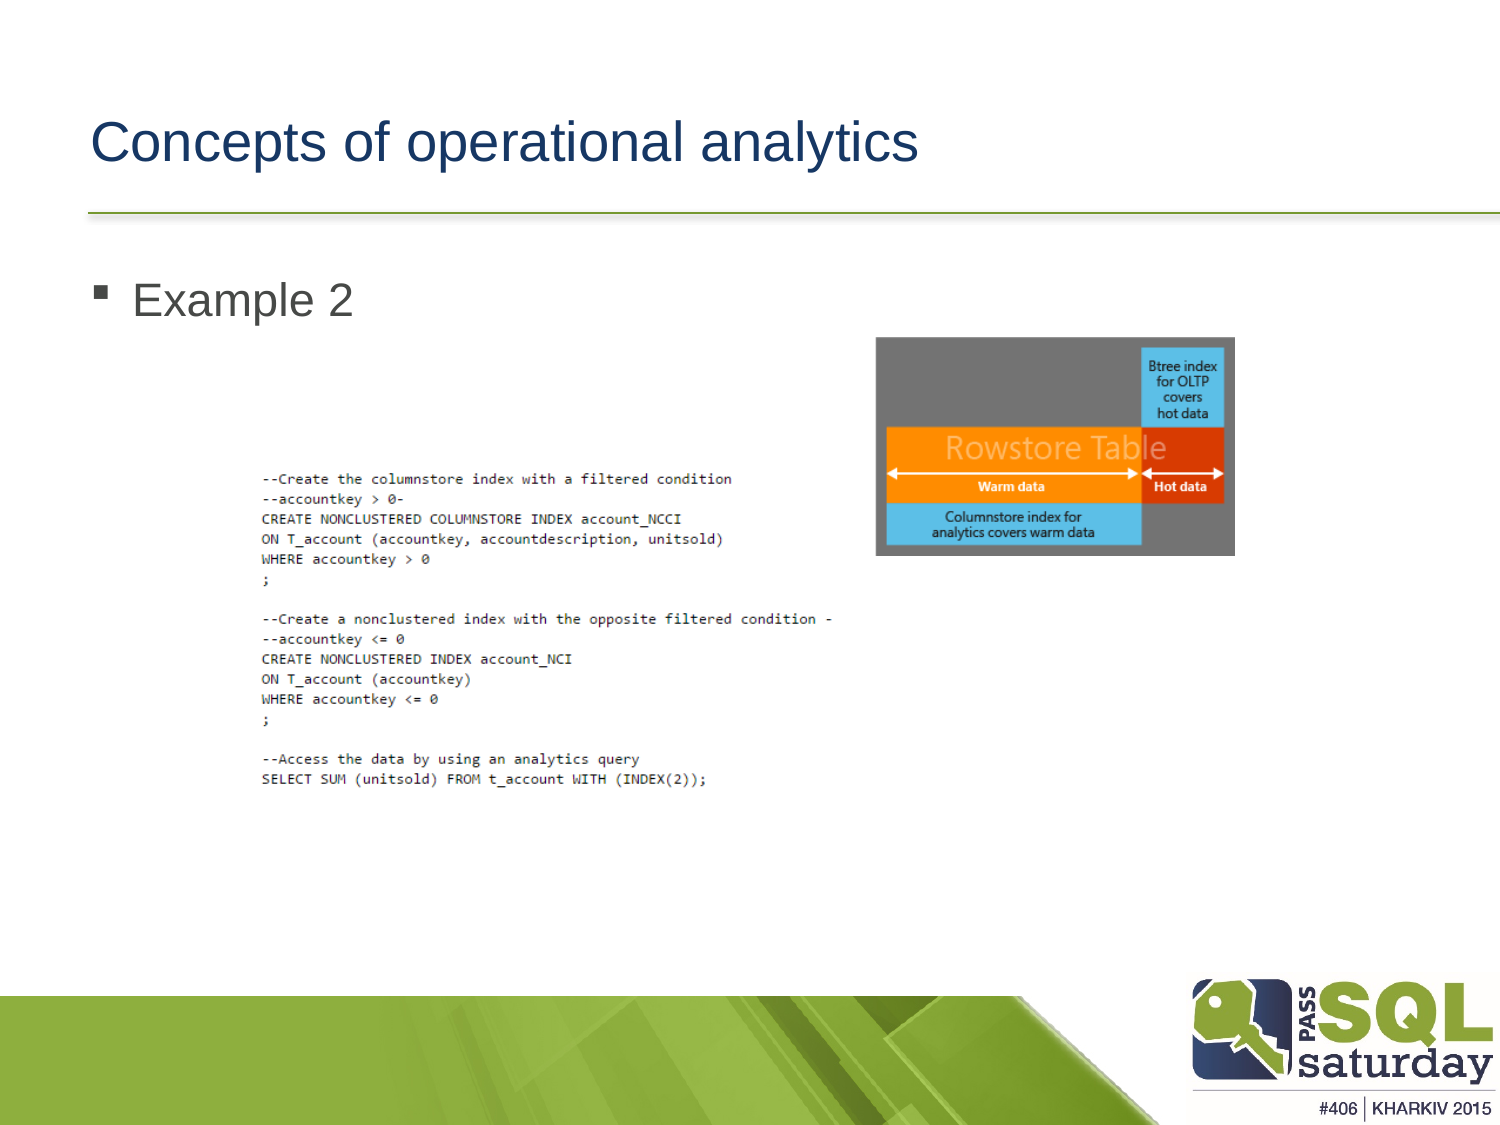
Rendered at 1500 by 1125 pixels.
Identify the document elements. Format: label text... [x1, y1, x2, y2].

title Concepts of operational analytics [75, 45, 1425, 233]
picture [243, 458, 847, 798]
picture [874, 337, 1235, 556]
picture [0, 972, 1500, 1125]
list Example 2 [75, 262, 1425, 1005]
